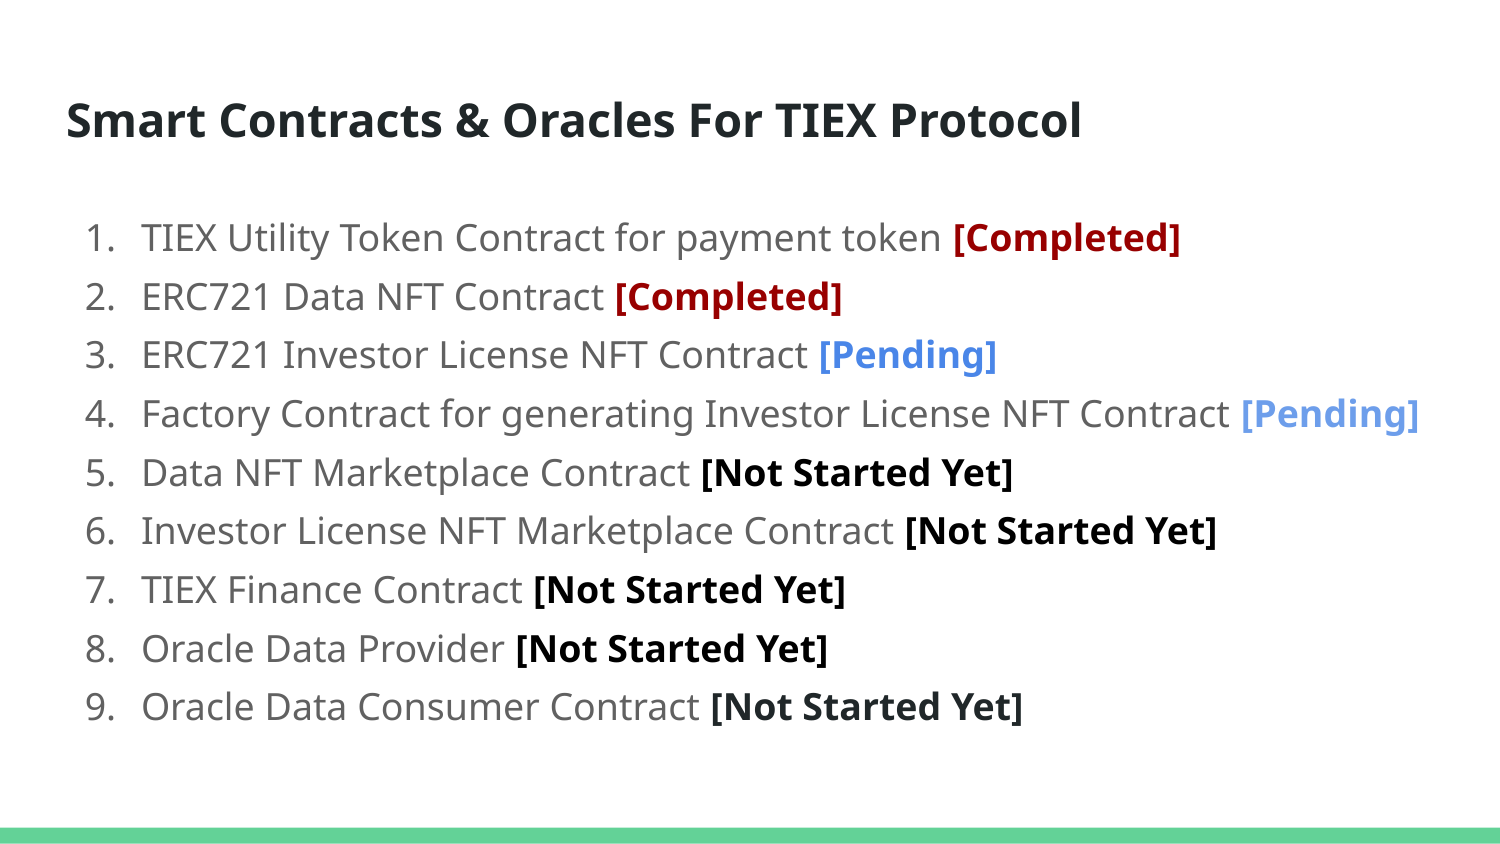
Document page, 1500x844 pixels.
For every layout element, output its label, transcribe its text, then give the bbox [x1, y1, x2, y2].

list TIEX Utility Token Contract for payment token [Completed] ERC721 Data NFT Contract [Completed] ERC721 Investor License NFT Contract [Pending] Factory Contract for generating Investor License NFT Contract [Pending] Data NFT Marketplace Contract [Not Started Yet] Investor License NFT Marketplace Contract [Not Started Yet] TIEX Finance Contract [Not Started Yet] Oracle Data Provider [Not Started Yet] Oracle Data Consumer Contract [Not Started Yet] [51, 189, 1449, 750]
title Smart Contracts & Oracles For TIEX Protocol [51, 72, 1449, 167]
